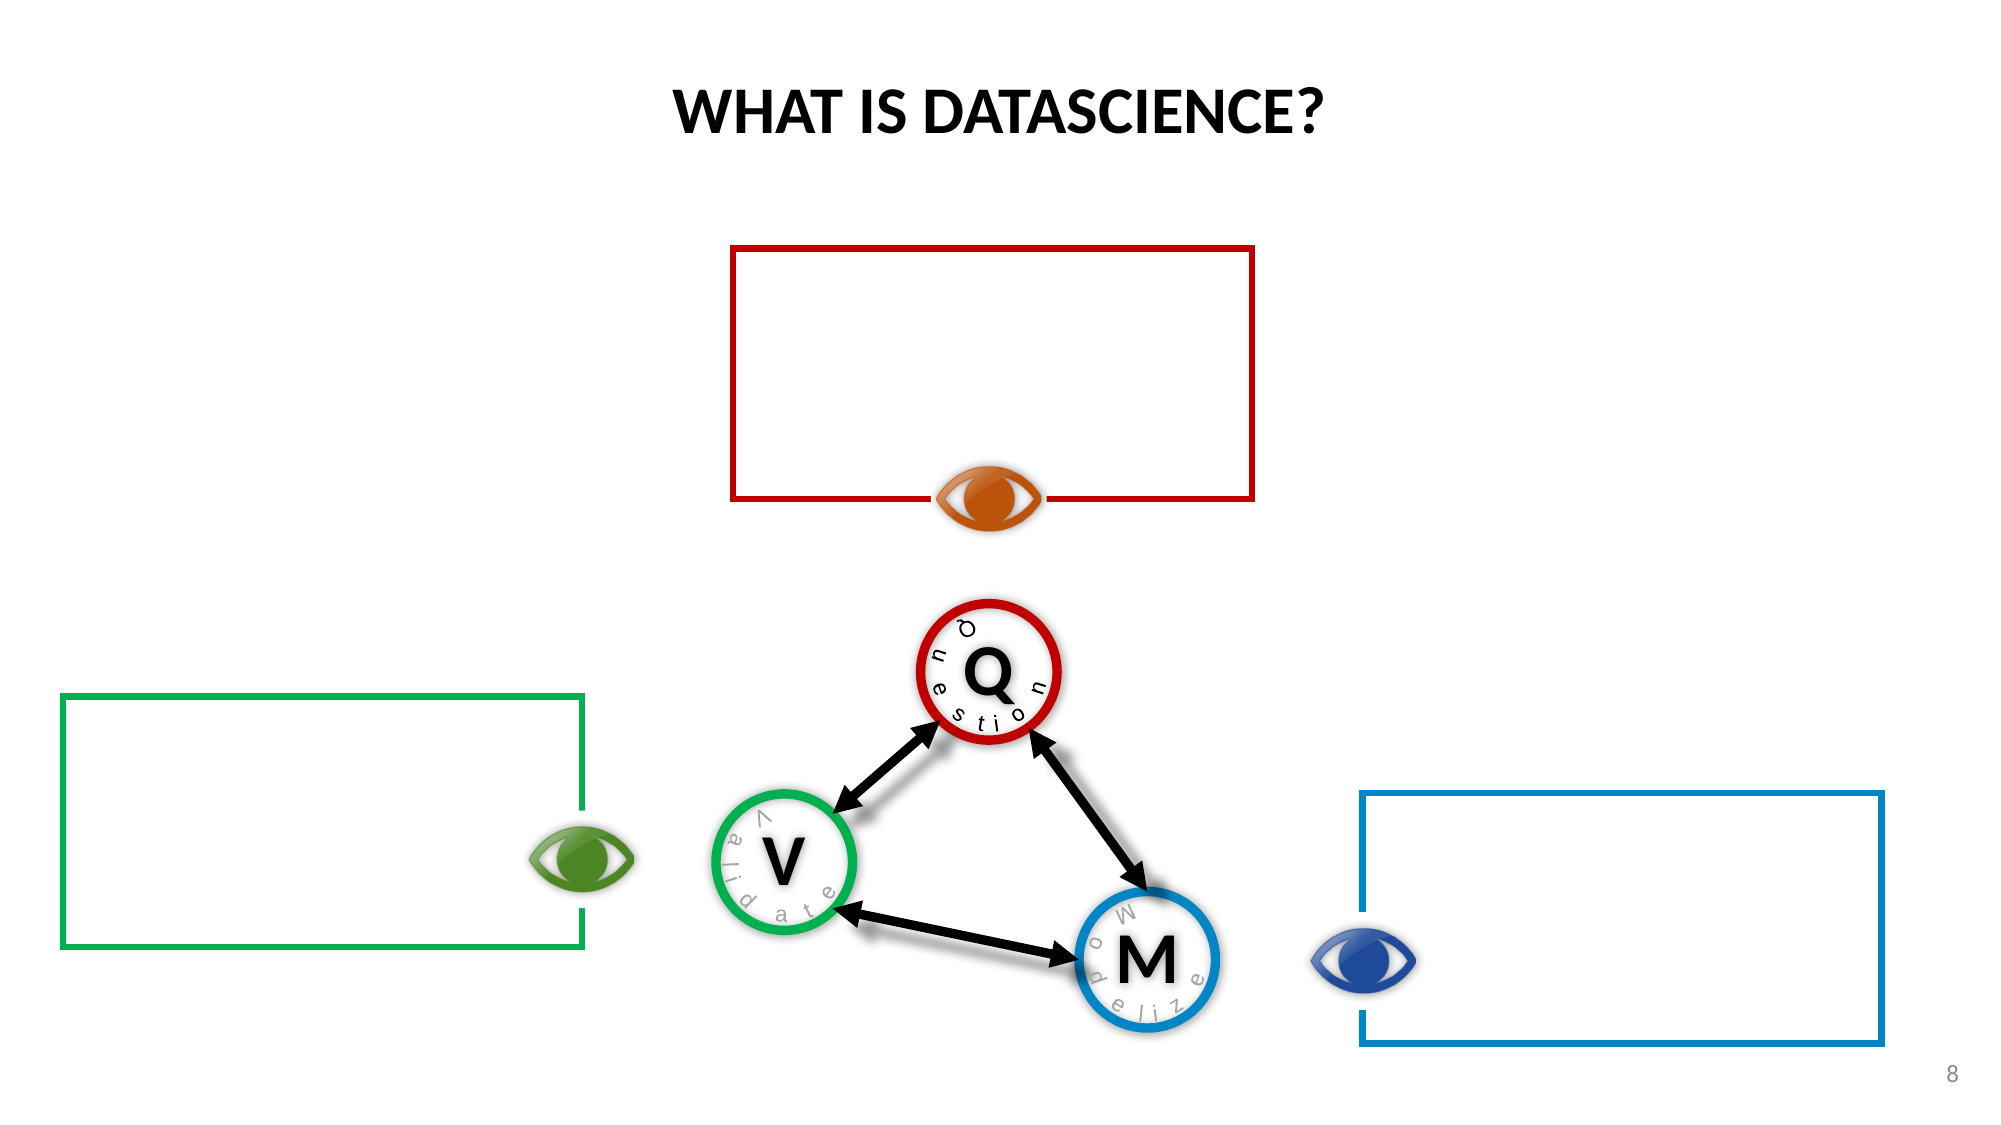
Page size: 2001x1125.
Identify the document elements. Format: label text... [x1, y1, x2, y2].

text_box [715, 603, 1216, 1029]
slide_number 8 [1524, 1042, 1975, 1103]
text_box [63, 696, 640, 947]
text_box WHAT IS DATASCIENCE? [658, 59, 1342, 154]
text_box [1305, 793, 1882, 1044]
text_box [732, 248, 1252, 548]
